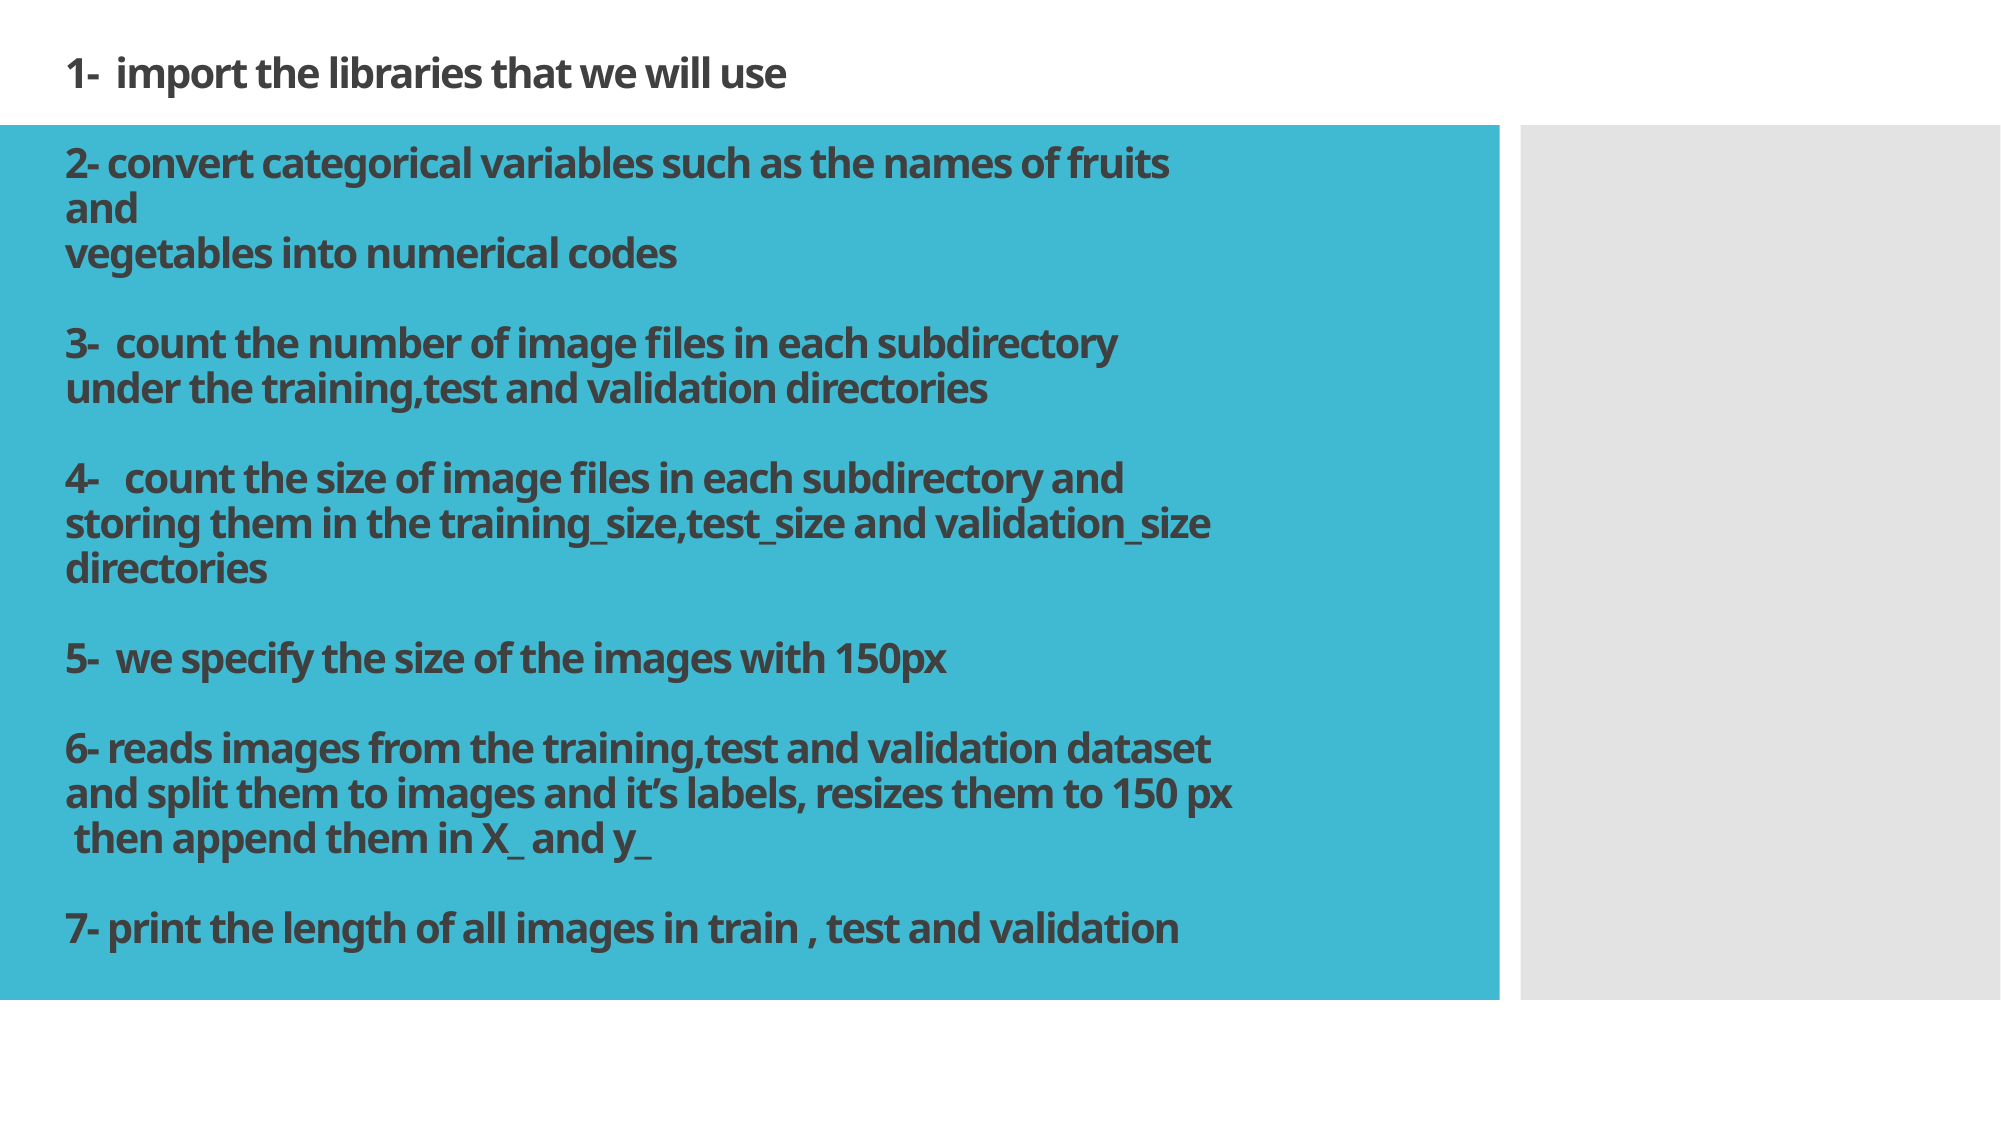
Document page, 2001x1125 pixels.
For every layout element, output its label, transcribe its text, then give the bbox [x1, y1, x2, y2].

title 1- import the libraries that we will use 2- convert categorical variables such as the names of fruits and vegetables into numerical codes 3- count the number of image files in each subdirectory under the training,test and validation directories 4- count the size of image files in each subdirectory and storing them in the training_size,test_size and validation_size directories 5- we specify the size of the images with 150px 6- reads images from the training,test and validation dataset and split them to images and it’s labels, resizes them to 150 px then append them in X_ and y_ 7- print the length of all images in train , test and validation [49, 425, 1250, 960]
